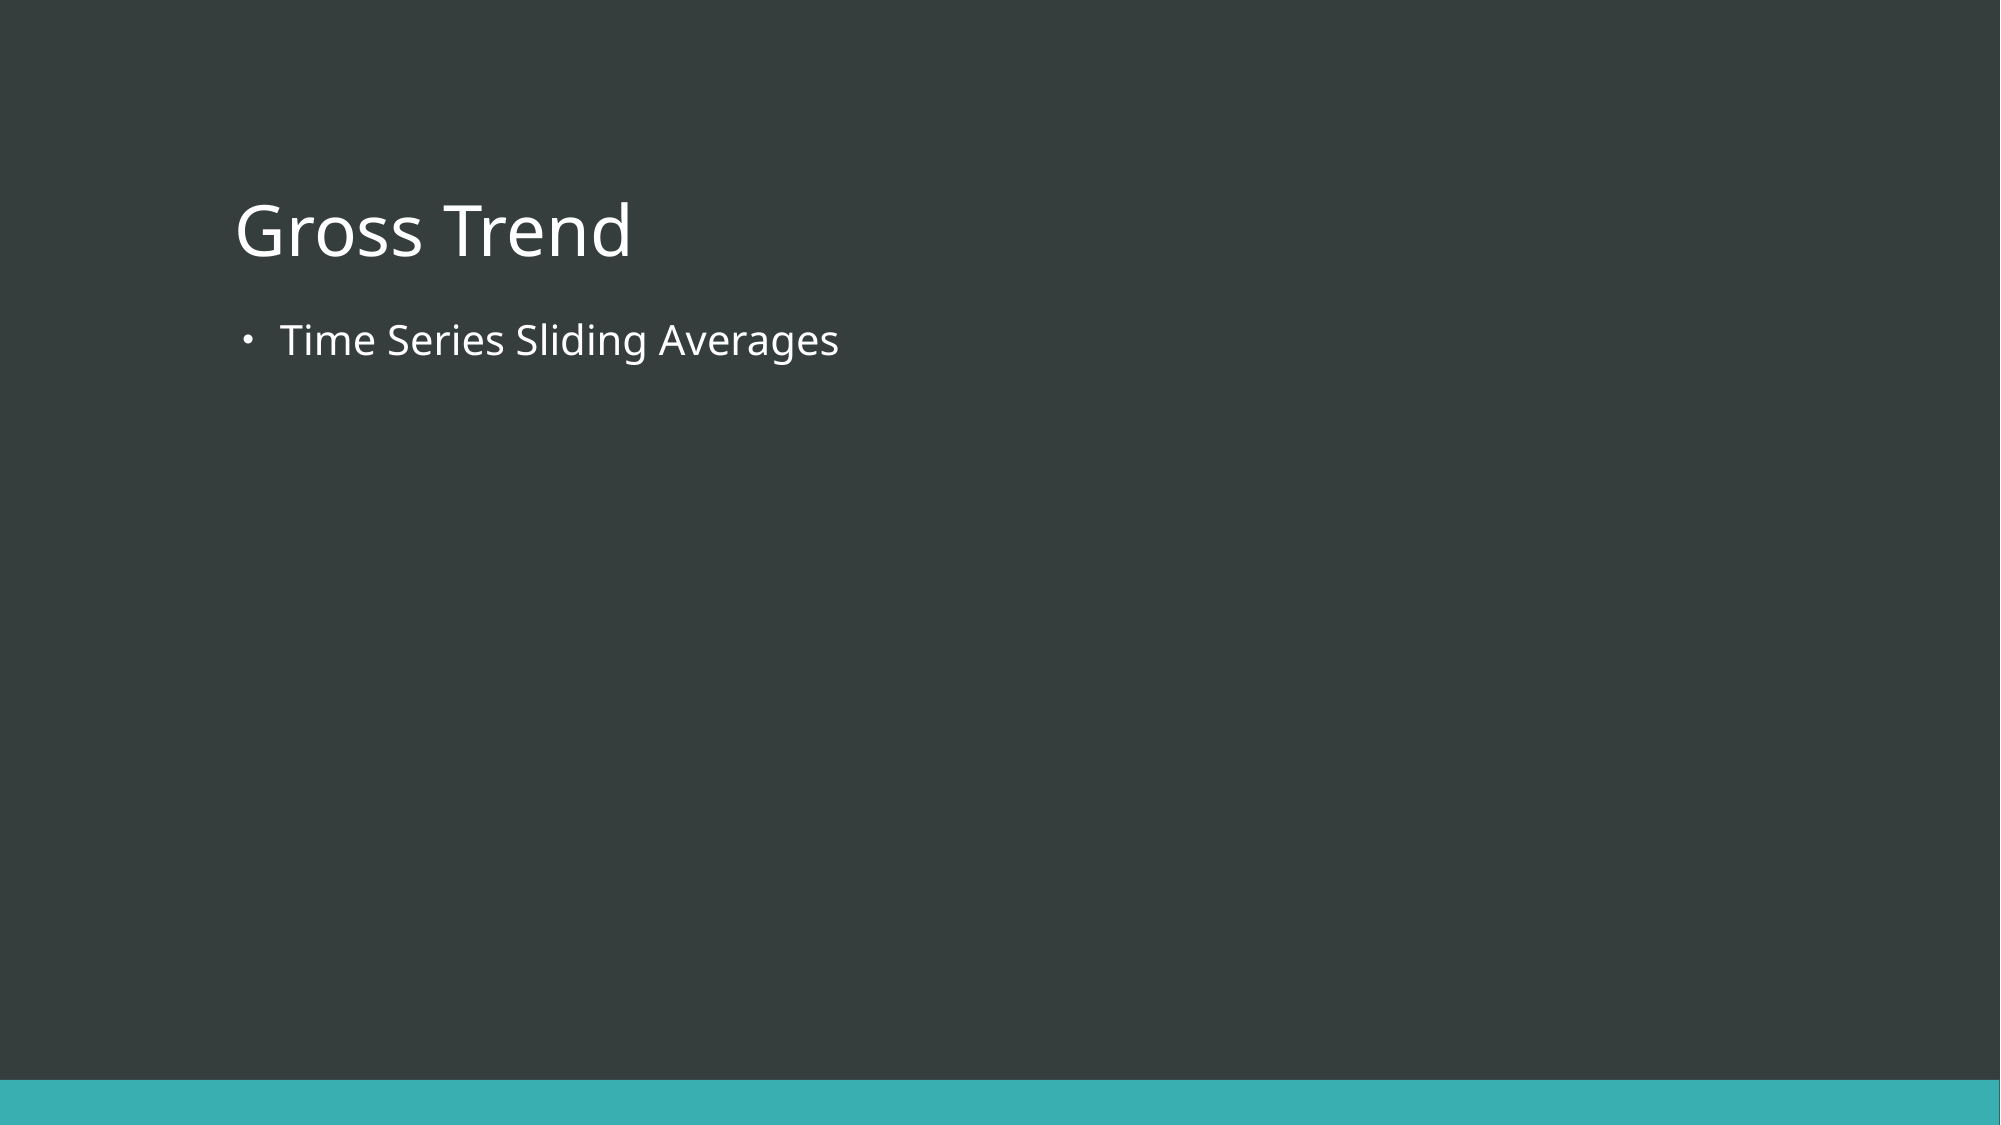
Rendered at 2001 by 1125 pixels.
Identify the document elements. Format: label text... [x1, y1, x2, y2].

title Gross Trend [219, 76, 1780, 279]
list Time Series Sliding Averages [219, 311, 1780, 990]
